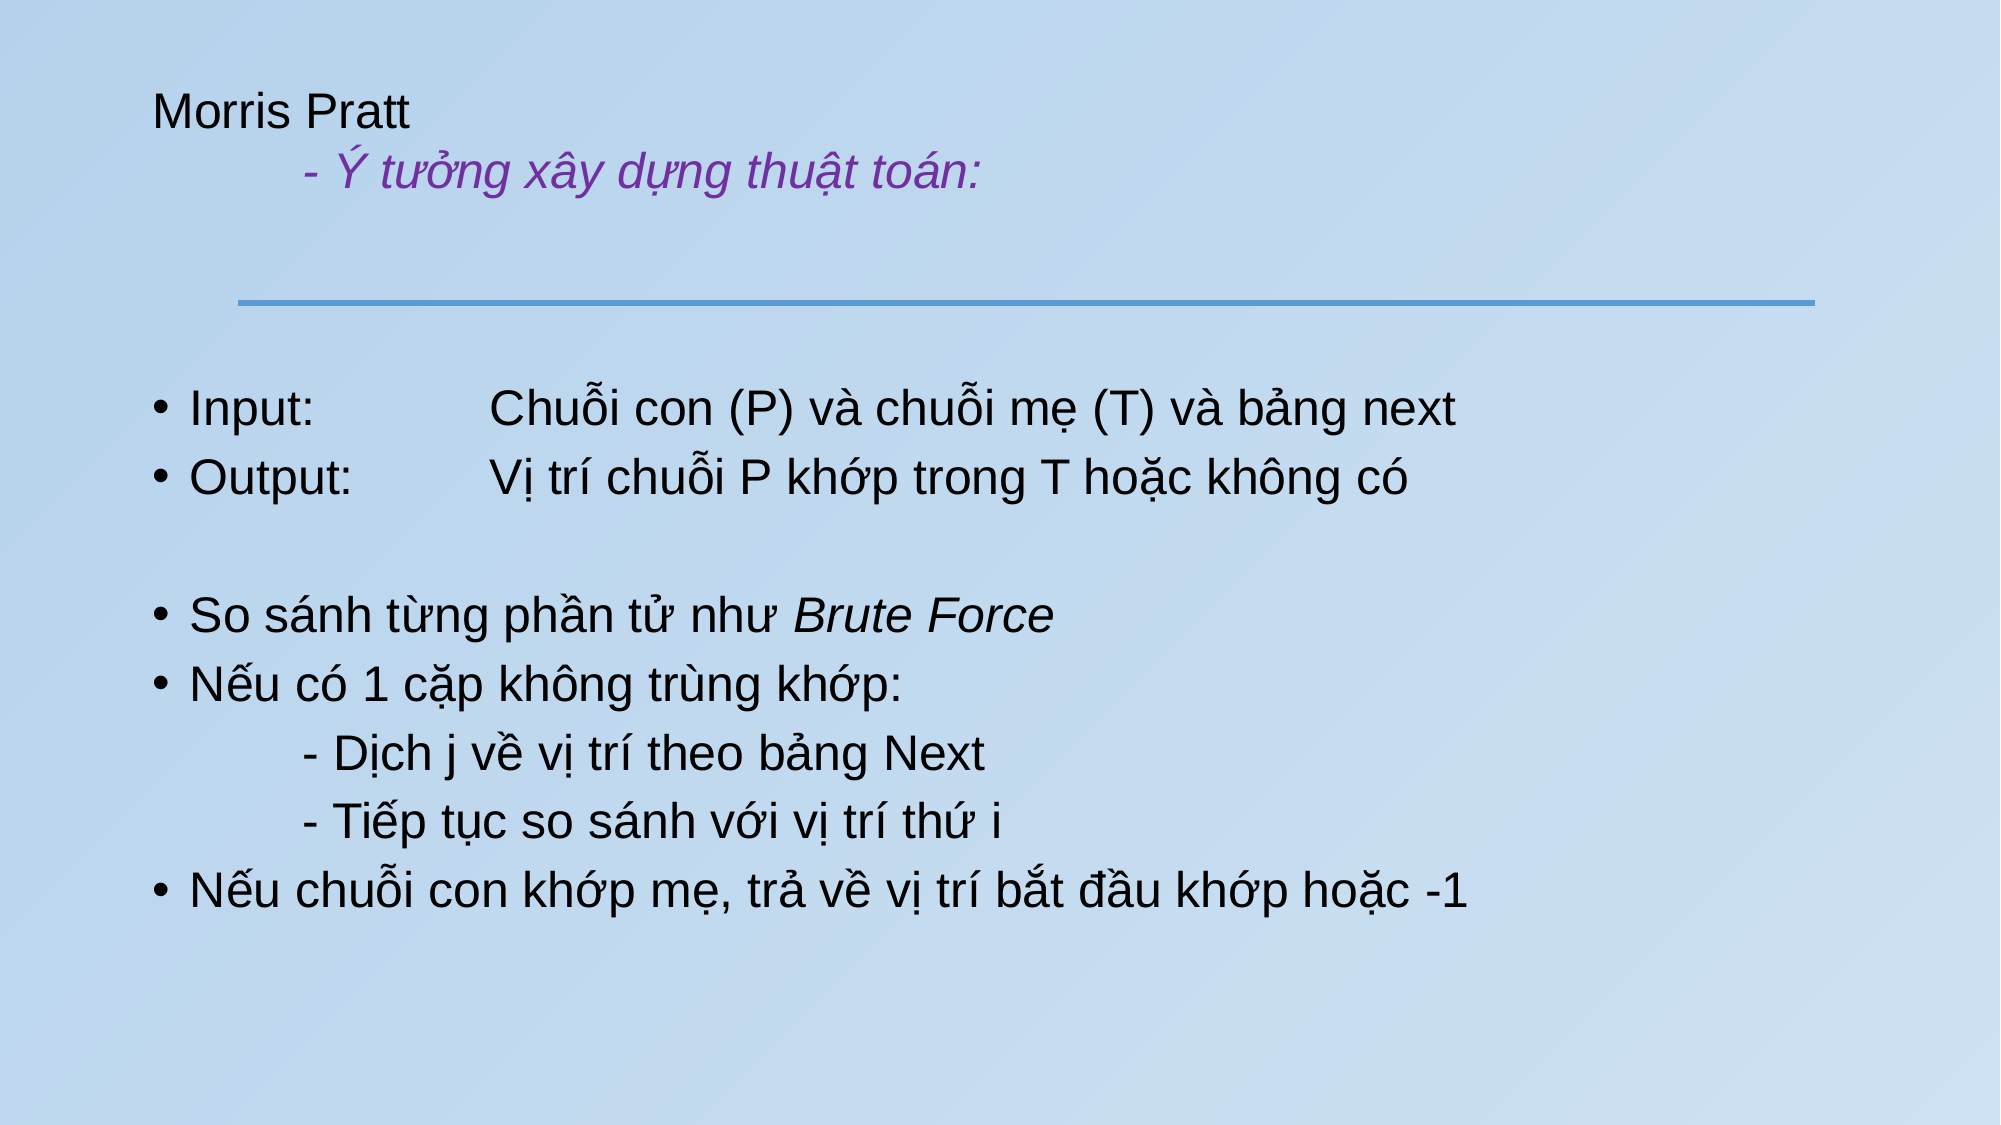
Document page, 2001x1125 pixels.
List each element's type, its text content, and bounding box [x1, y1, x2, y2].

title Morris Pratt - Ý tưởng xây dựng thuật toán: [137, 59, 1863, 278]
list Input: Chuỗi con (P) và chuỗi mẹ (T) và bảng next Output: Vị trí chuỗi P khớp trong T hoặc không có So sánh từng phần tử như Brute Force Nếu có 1 cặp không trùng khớp: - Dịch j về vị trí theo bảng Next - Tiếp tục so sánh với vị trí thứ i Nếu chuỗi con khớp mẹ, trả về vị trí bắt đầu khớp hoặc -1 [137, 299, 1863, 1014]
